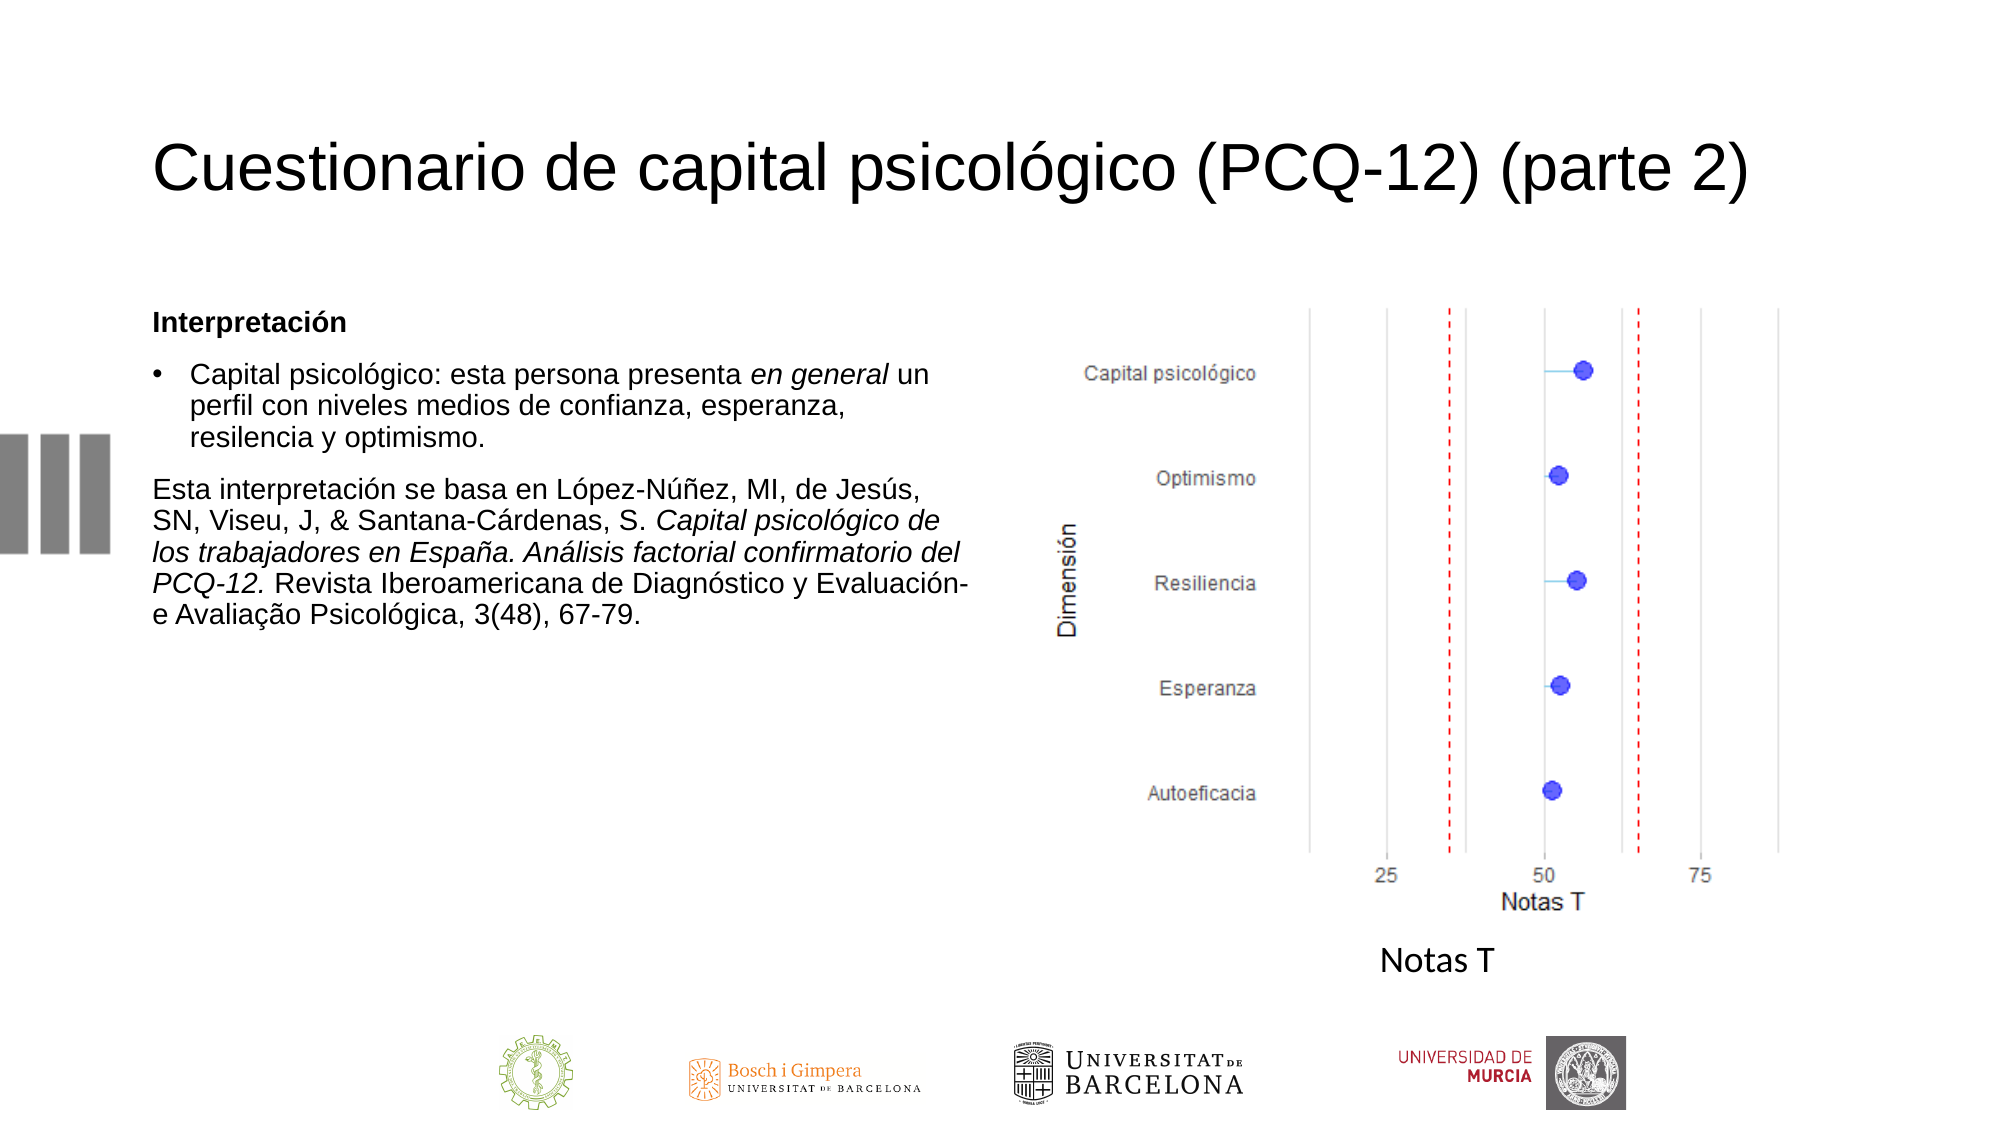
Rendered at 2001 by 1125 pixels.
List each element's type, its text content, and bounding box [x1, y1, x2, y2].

title Cuestionario de capital psicológico (PCQ-12) (parte 2) [137, 59, 1863, 278]
list Interpretación Capital psicológico: esta persona presenta en general un perfil con niveles medios de confianza, esperanza, resilencia y optimismo. Esta interpretación se basa en López-Núñez, MI, de Jesús, SN, Viseu, J, & Santana-Cárdenas, S. Capital psicológico de los trabajadores en España. Análisis factorial confirmatorio del PCQ-12. Revista Iberoamericana de Diagnóstico y Evaluación-e Avaliação Psicológica, 3(48), 67-79. [137, 299, 988, 1014]
picture [1331, 1036, 1627, 1110]
picture [499, 1035, 573, 1110]
picture [1043, 297, 1832, 928]
picture [684, 1031, 926, 1125]
text_box Notas T [1012, 927, 1863, 1011]
picture [1014, 1042, 1243, 1105]
picture [0, 420, 123, 563]
